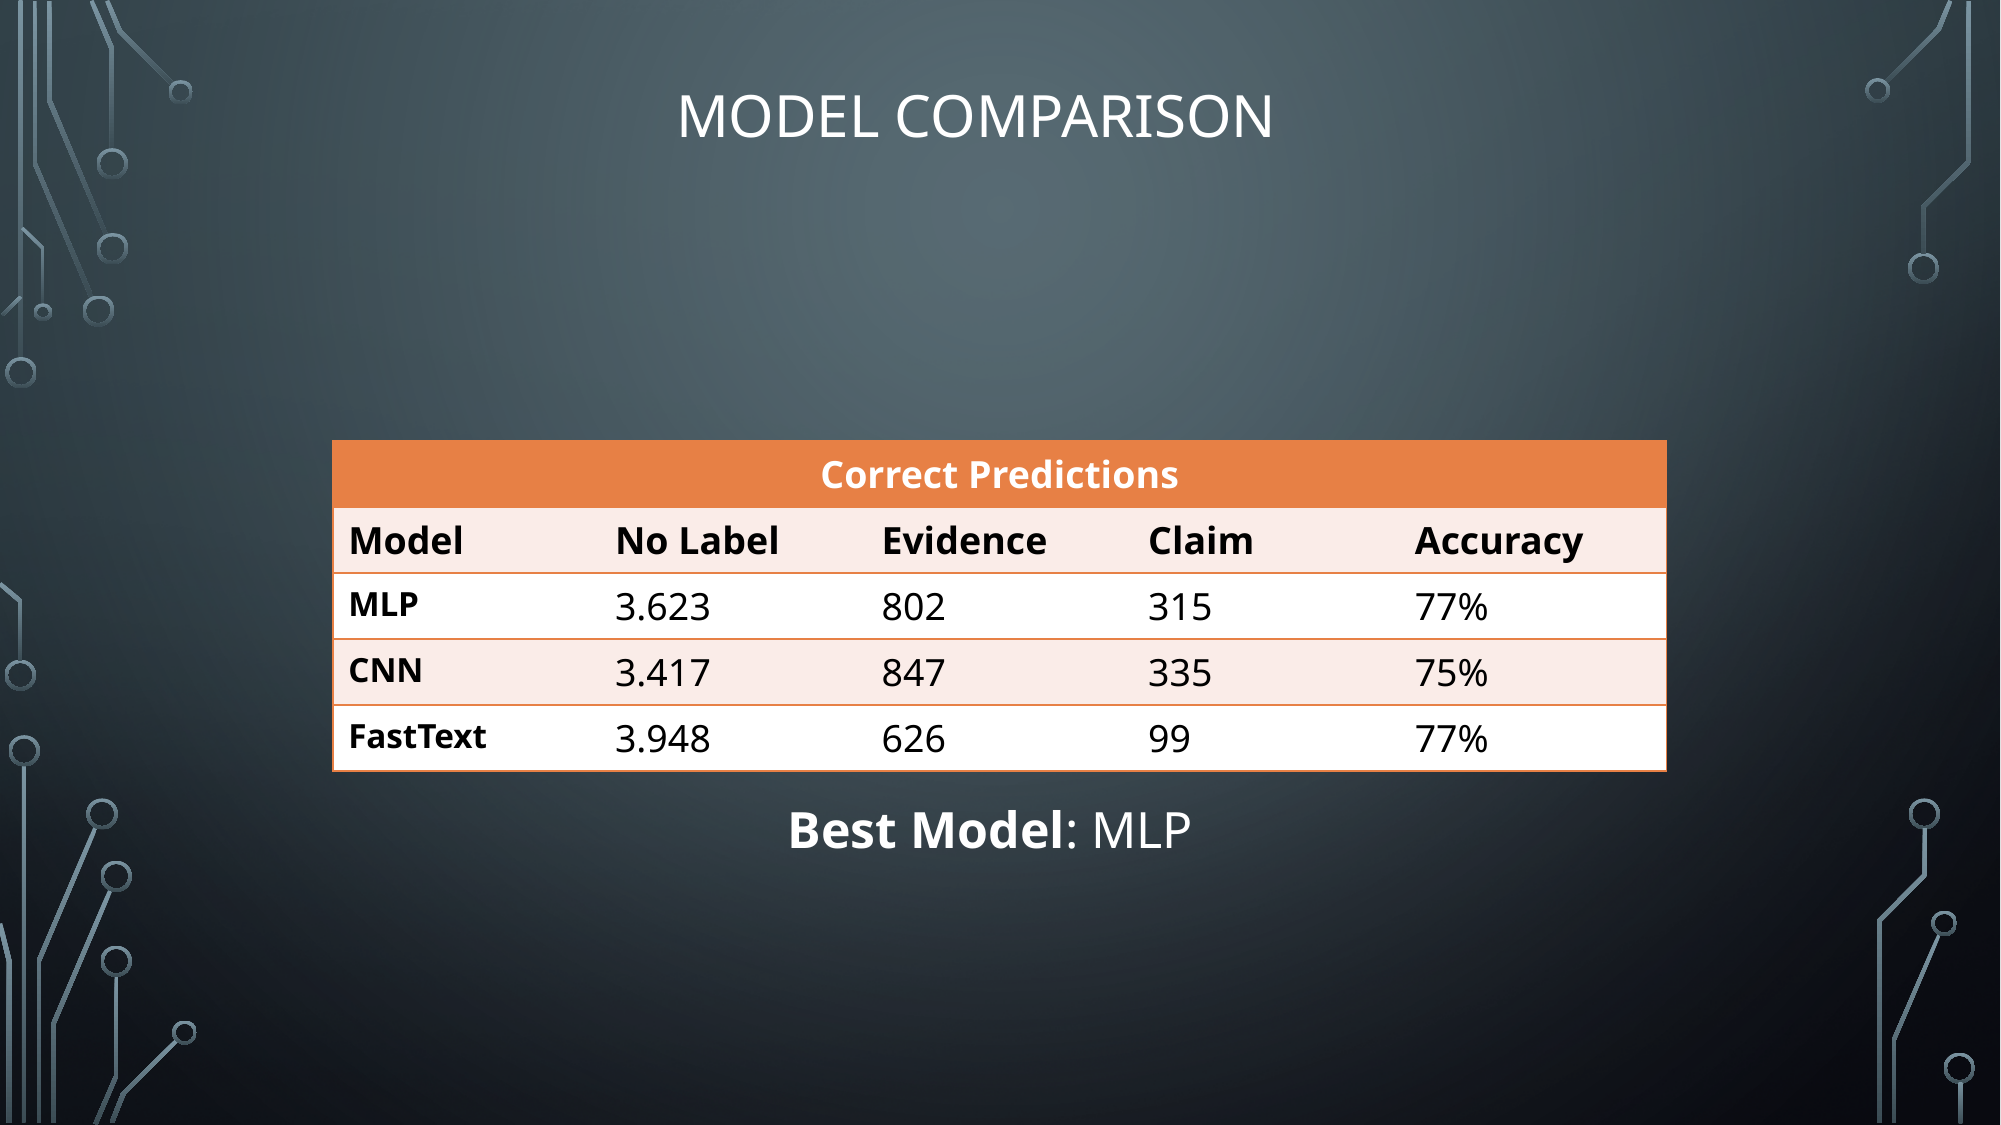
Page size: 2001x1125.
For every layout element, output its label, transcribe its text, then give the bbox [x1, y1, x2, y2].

table_cell FastText [334, 706, 600, 770]
table_cell 75% [1400, 640, 1666, 704]
table_cell 626 [867, 706, 1133, 770]
table_cell 77% [1400, 574, 1666, 638]
table_cell Evidence [867, 508, 1133, 572]
table_cell 3.623 [600, 574, 867, 638]
table_cell Claim [1133, 508, 1400, 572]
table_cell 99 [1133, 706, 1400, 770]
table_cell No Label [600, 508, 867, 572]
title Model Comparison [181, 50, 1771, 188]
table_cell CNN [334, 640, 600, 704]
table_cell 3.417 [600, 640, 867, 704]
table_cell Model [334, 508, 600, 572]
table_cell 315 [1133, 574, 1400, 638]
table_cell MLP [334, 574, 600, 638]
table_cell Accuracy [1400, 508, 1666, 572]
text_box Best Model: MLP [772, 791, 1227, 867]
table_cell 3.948 [600, 706, 867, 770]
table_cell 847 [867, 640, 1133, 704]
table_cell 802 [867, 574, 1133, 638]
table_cell 77% [1400, 706, 1666, 770]
table_cell 335 [1133, 640, 1400, 704]
table_header Correct Predictions [334, 442, 1666, 506]
